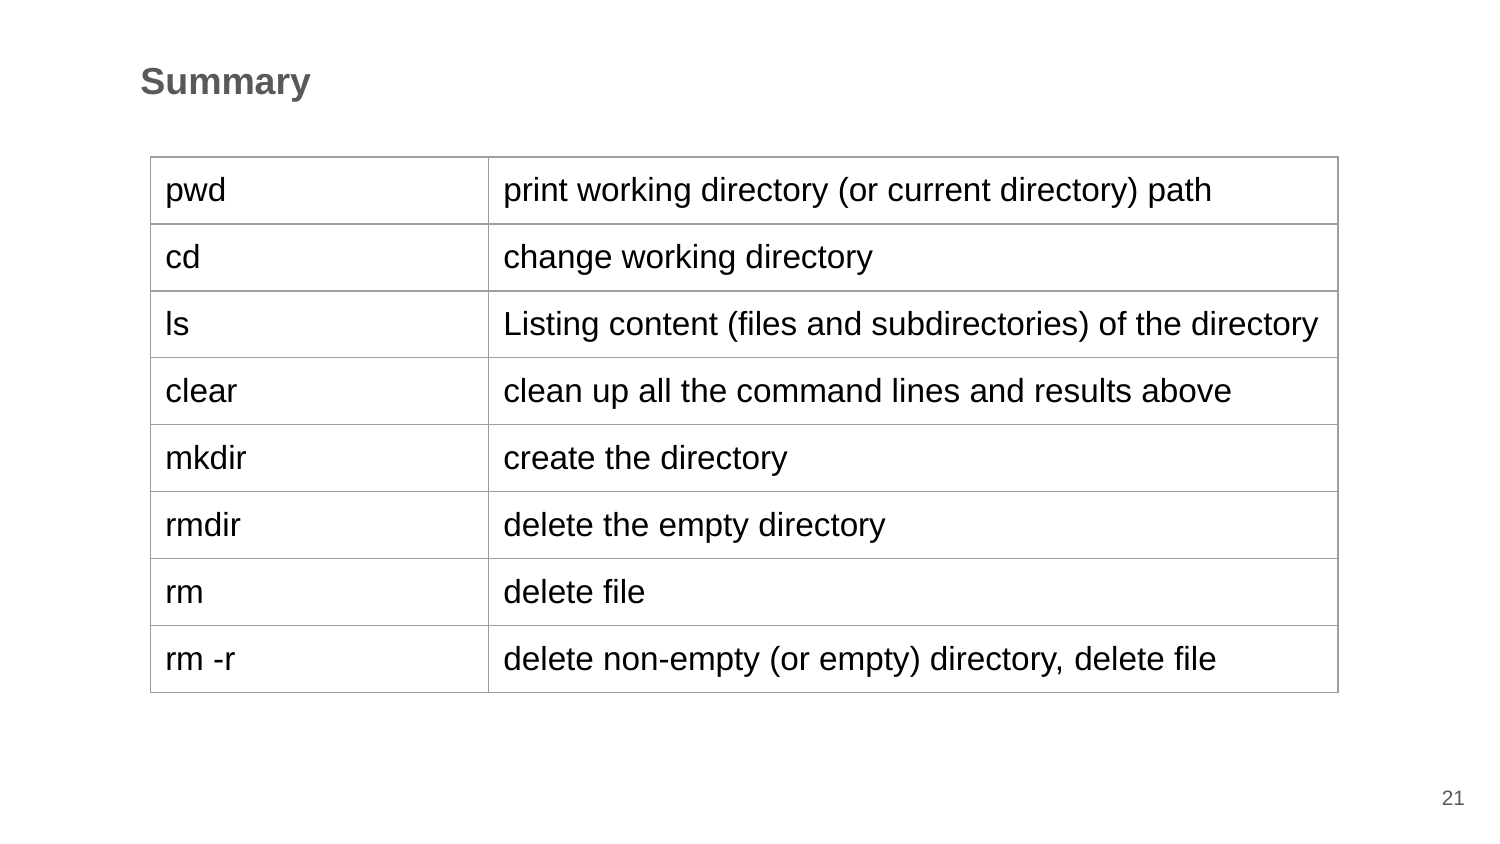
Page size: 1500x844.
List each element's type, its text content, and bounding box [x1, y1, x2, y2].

table_cell clean up all the command lines and results above [489, 358, 1337, 424]
table_cell delete the empty directory [489, 492, 1337, 558]
table_cell delete file [489, 559, 1337, 625]
table_cell delete non-empty (or empty) directory, delete file [489, 626, 1337, 692]
table_cell rm -r [151, 626, 488, 692]
text_box Summary [125, 41, 330, 117]
table_cell clear [151, 358, 488, 424]
table_header print working directory (or current directory) path [489, 158, 1337, 223]
slide_number ‹#› [1389, 764, 1480, 830]
table_cell mkdir [151, 425, 488, 491]
table_cell rm [151, 559, 488, 625]
table_cell rmdir [151, 492, 488, 558]
table_cell create the directory [489, 425, 1337, 491]
table_cell Listing content (files and subdirectories) of the directory [489, 292, 1337, 357]
table_cell cd [151, 225, 488, 290]
table_cell change working directory [489, 225, 1337, 290]
table_header pwd [151, 158, 488, 223]
table_cell ls [151, 292, 488, 357]
